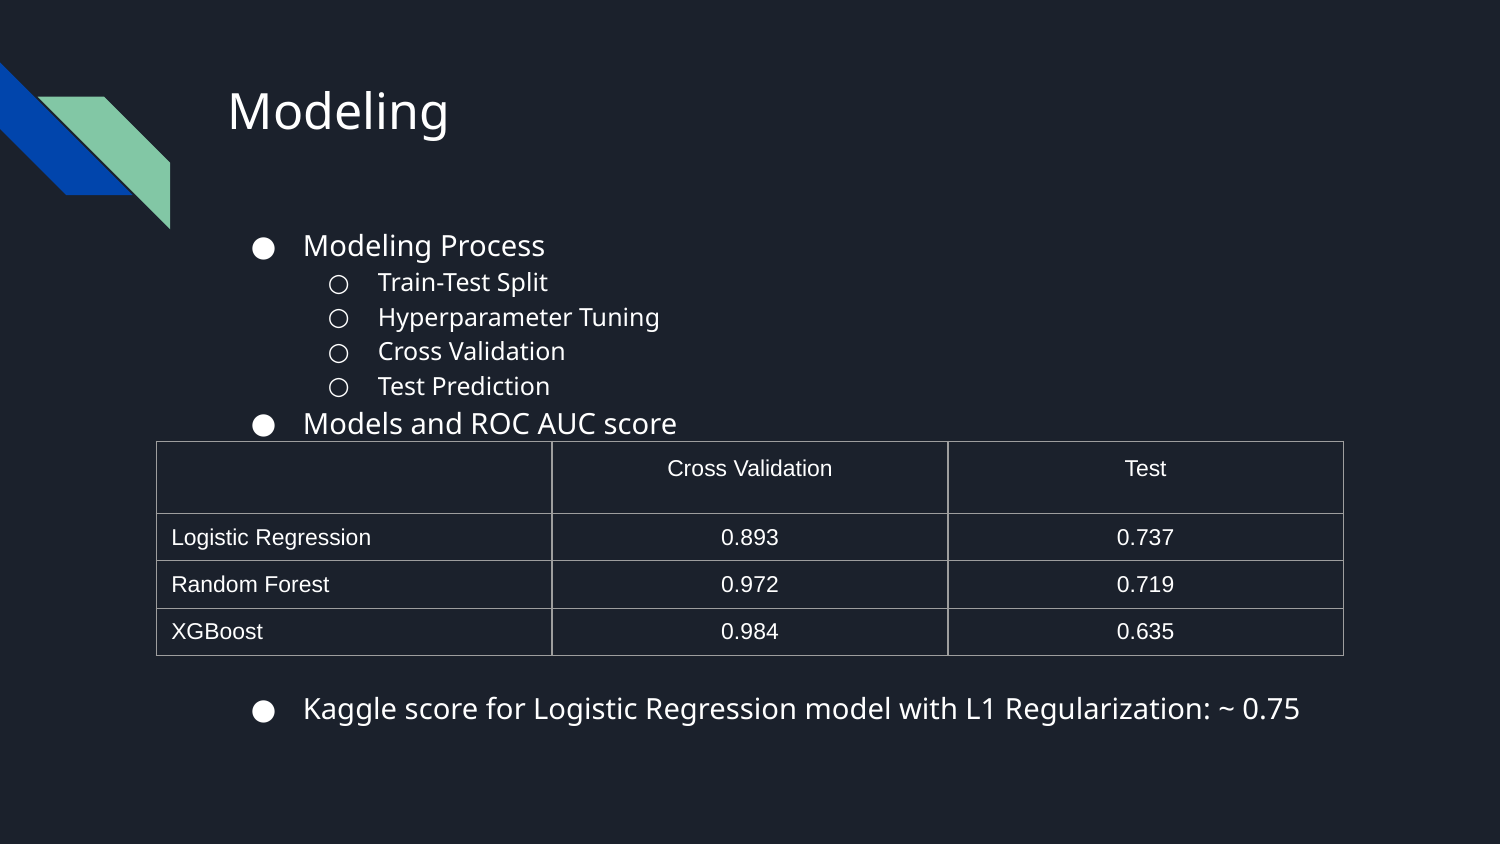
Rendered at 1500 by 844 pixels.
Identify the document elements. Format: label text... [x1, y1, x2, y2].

table_header Cross Validation [553, 442, 947, 513]
table_cell Random Forest [157, 561, 551, 608]
table_header Test [949, 442, 1343, 513]
table_cell 0.737 [949, 514, 1343, 560]
table_header [157, 442, 551, 513]
table_cell 0.893 [553, 514, 947, 560]
list Modeling Process Train-Test Split Hyperparameter Tuning Cross Validation Test Prediction Models and ROC AUC score Kaggle score for Logistic Regression model with L1 Regularization: ~ 0.75 [212, 207, 1368, 685]
table_cell 0.635 [949, 609, 1343, 655]
table_cell Logistic Regression [157, 514, 551, 560]
table_cell XGBoost [157, 609, 551, 655]
table_cell 0.984 [553, 609, 947, 655]
title Modeling [212, 64, 1368, 207]
table_cell 0.719 [949, 561, 1343, 608]
table_cell 0.972 [553, 561, 947, 608]
